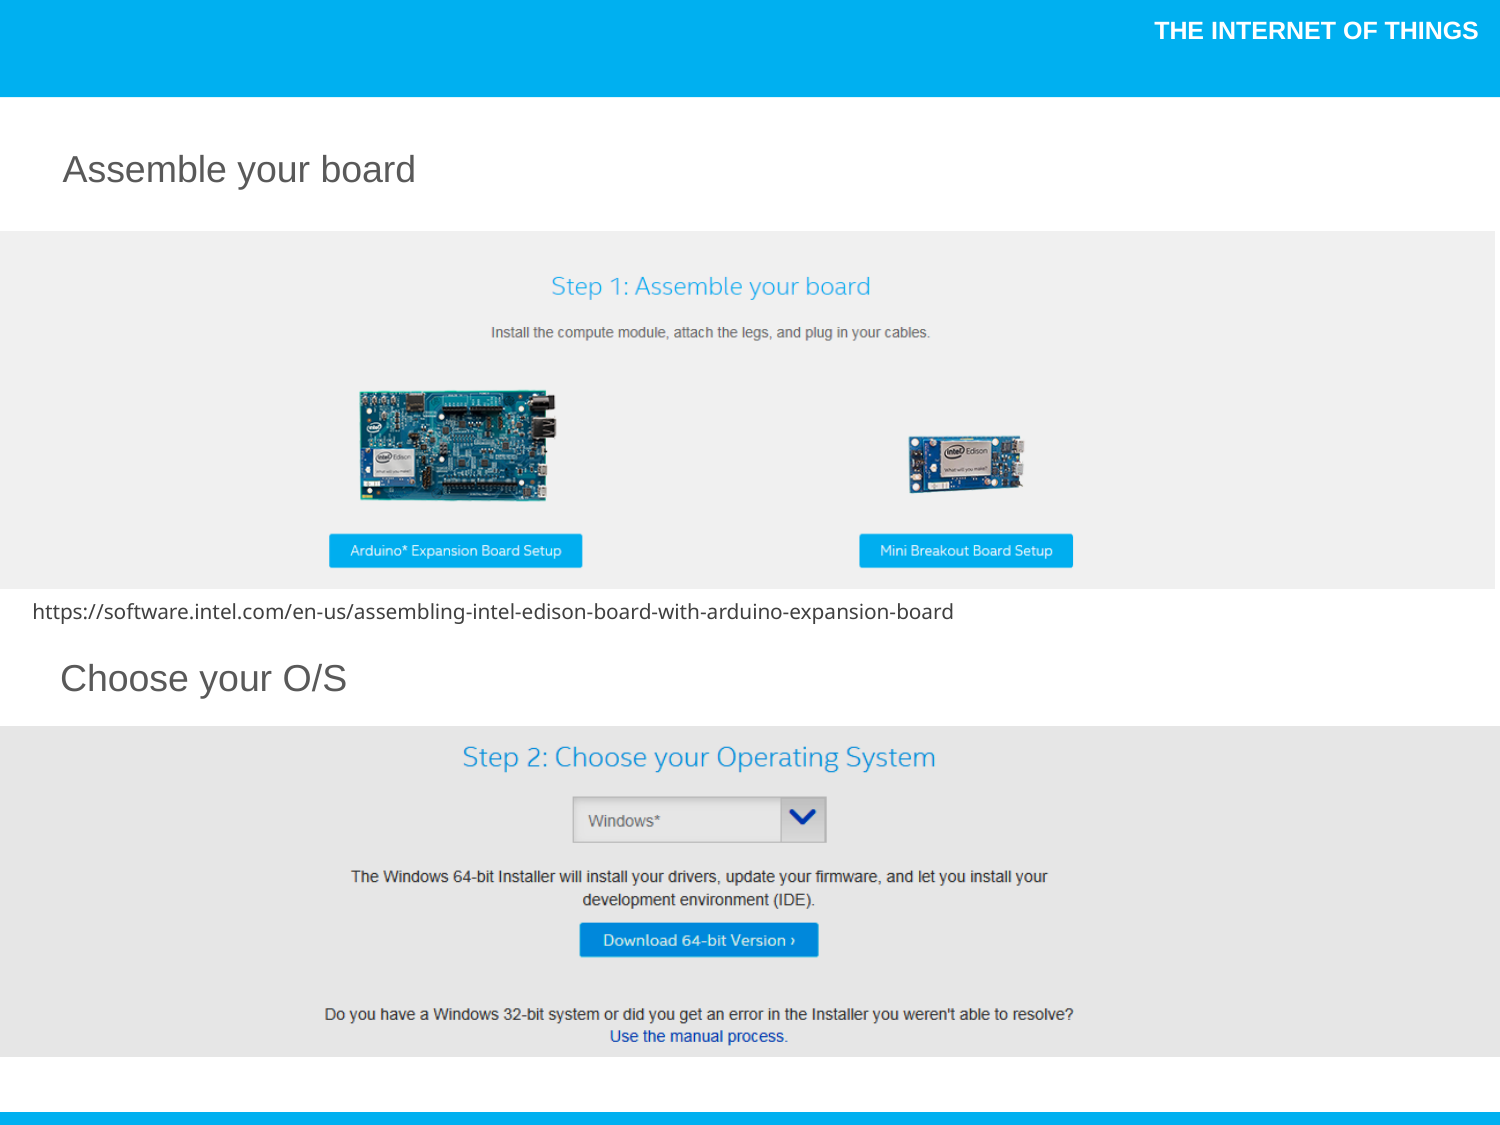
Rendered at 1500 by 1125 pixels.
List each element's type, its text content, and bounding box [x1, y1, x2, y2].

picture [0, 231, 1495, 590]
text_box Choose your O/S [45, 647, 363, 707]
text_box https://software.intel.com/en-us/assembling-intel-edison-board-with-arduino-expansion-board [17, 597, 1391, 631]
picture [0, 726, 1500, 1057]
text_box Assemble your board [48, 137, 432, 197]
